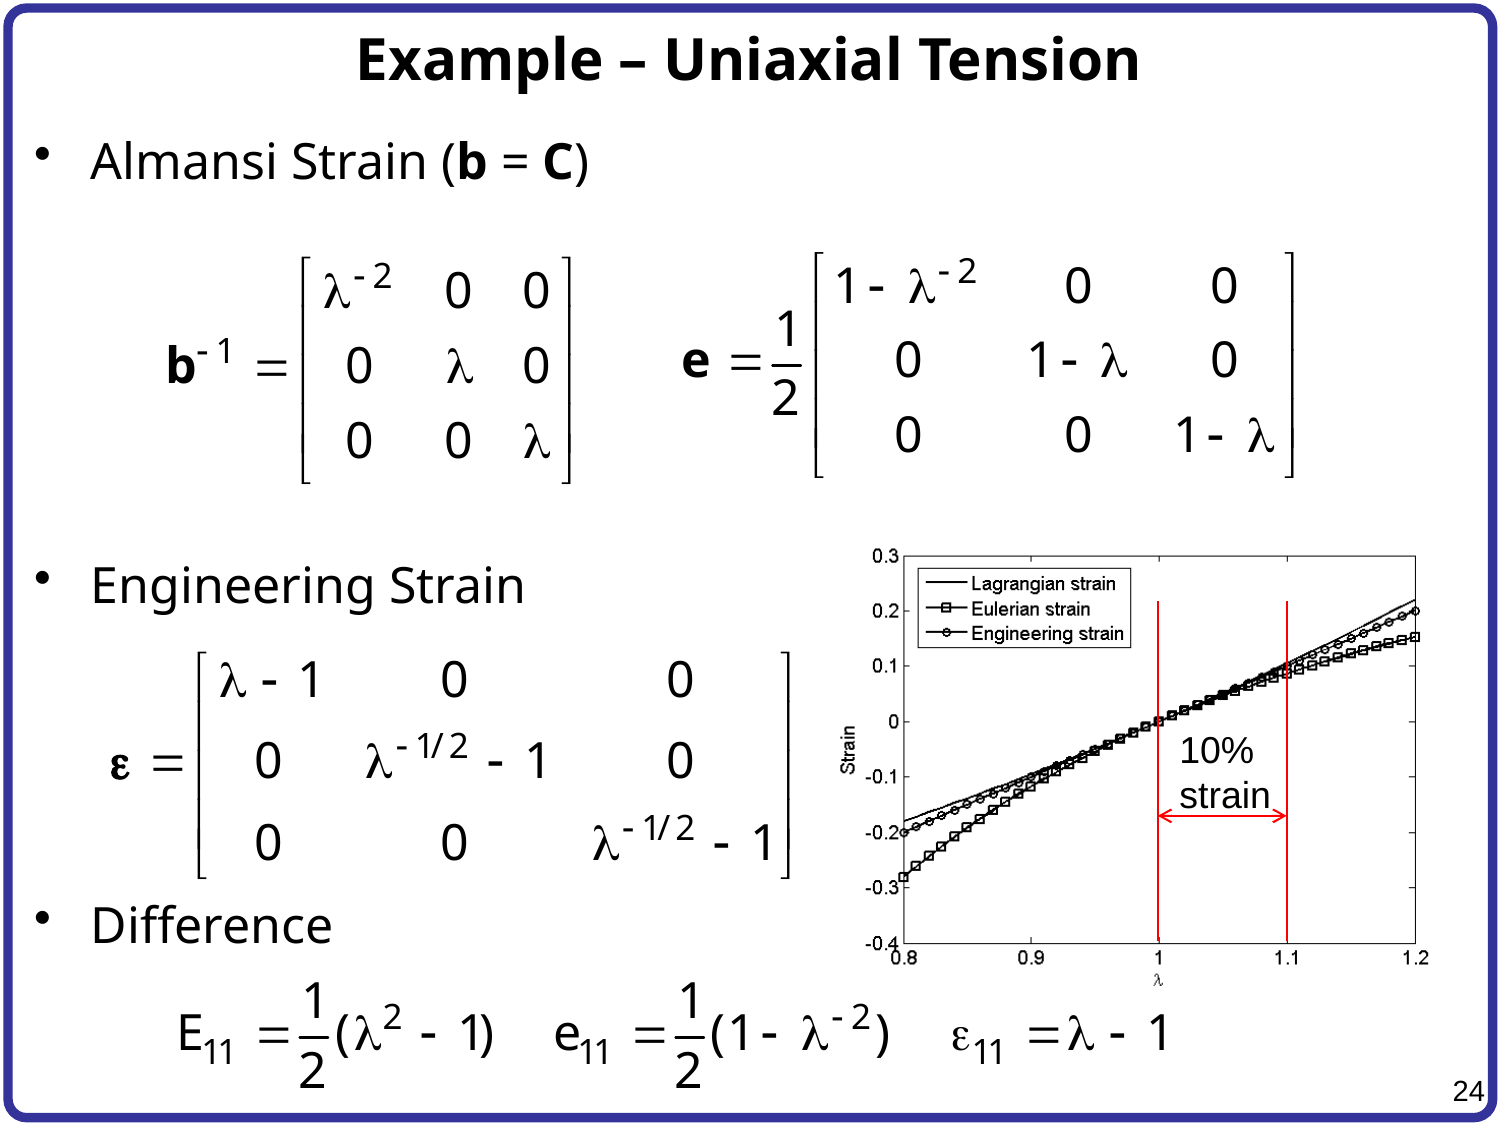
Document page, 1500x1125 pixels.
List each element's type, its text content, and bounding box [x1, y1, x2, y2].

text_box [677, 247, 1308, 484]
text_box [163, 251, 586, 490]
title Example – Uniaxial Tension [6, 7, 1492, 106]
list Almansi Strain (b = C) Engineering Strain Difference [18, 121, 1481, 1086]
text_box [106, 647, 805, 886]
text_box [174, 968, 1172, 1094]
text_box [1157, 600, 1287, 942]
picture [818, 519, 1478, 995]
